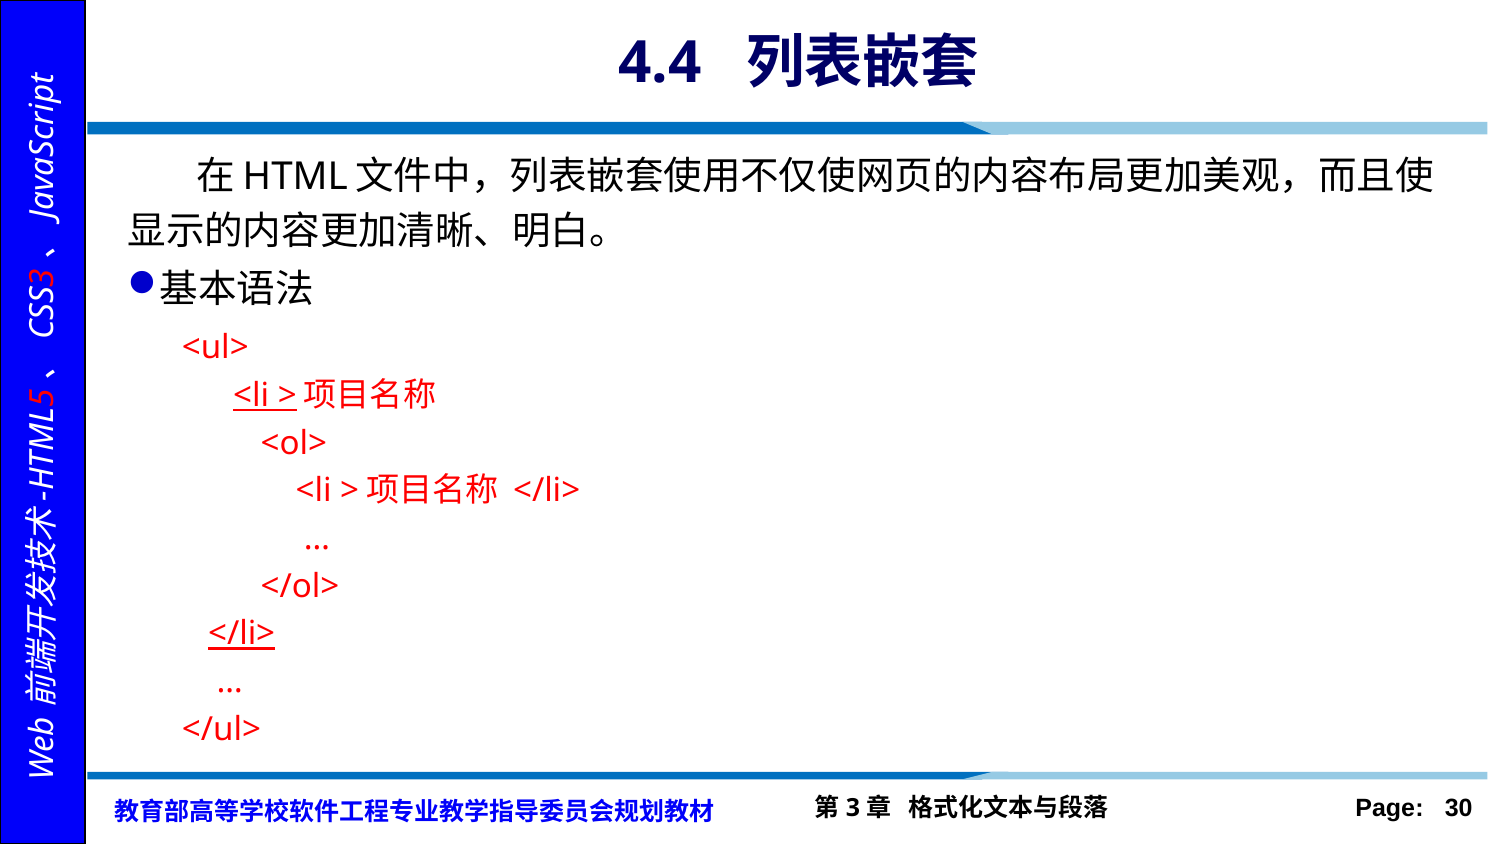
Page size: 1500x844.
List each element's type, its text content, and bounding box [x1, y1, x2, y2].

title 4.4 列表嵌套 [161, 11, 1436, 106]
list 在HTML文件中，列表嵌套使用不仅使网页的内容布局更加美观，而且使显示的内容更加清晰、明白。 基本语法 <ul> <li >项目名称 <ol> <li >项目名称 </li> … </ol> </li> … </ul> [111, 133, 1484, 760]
